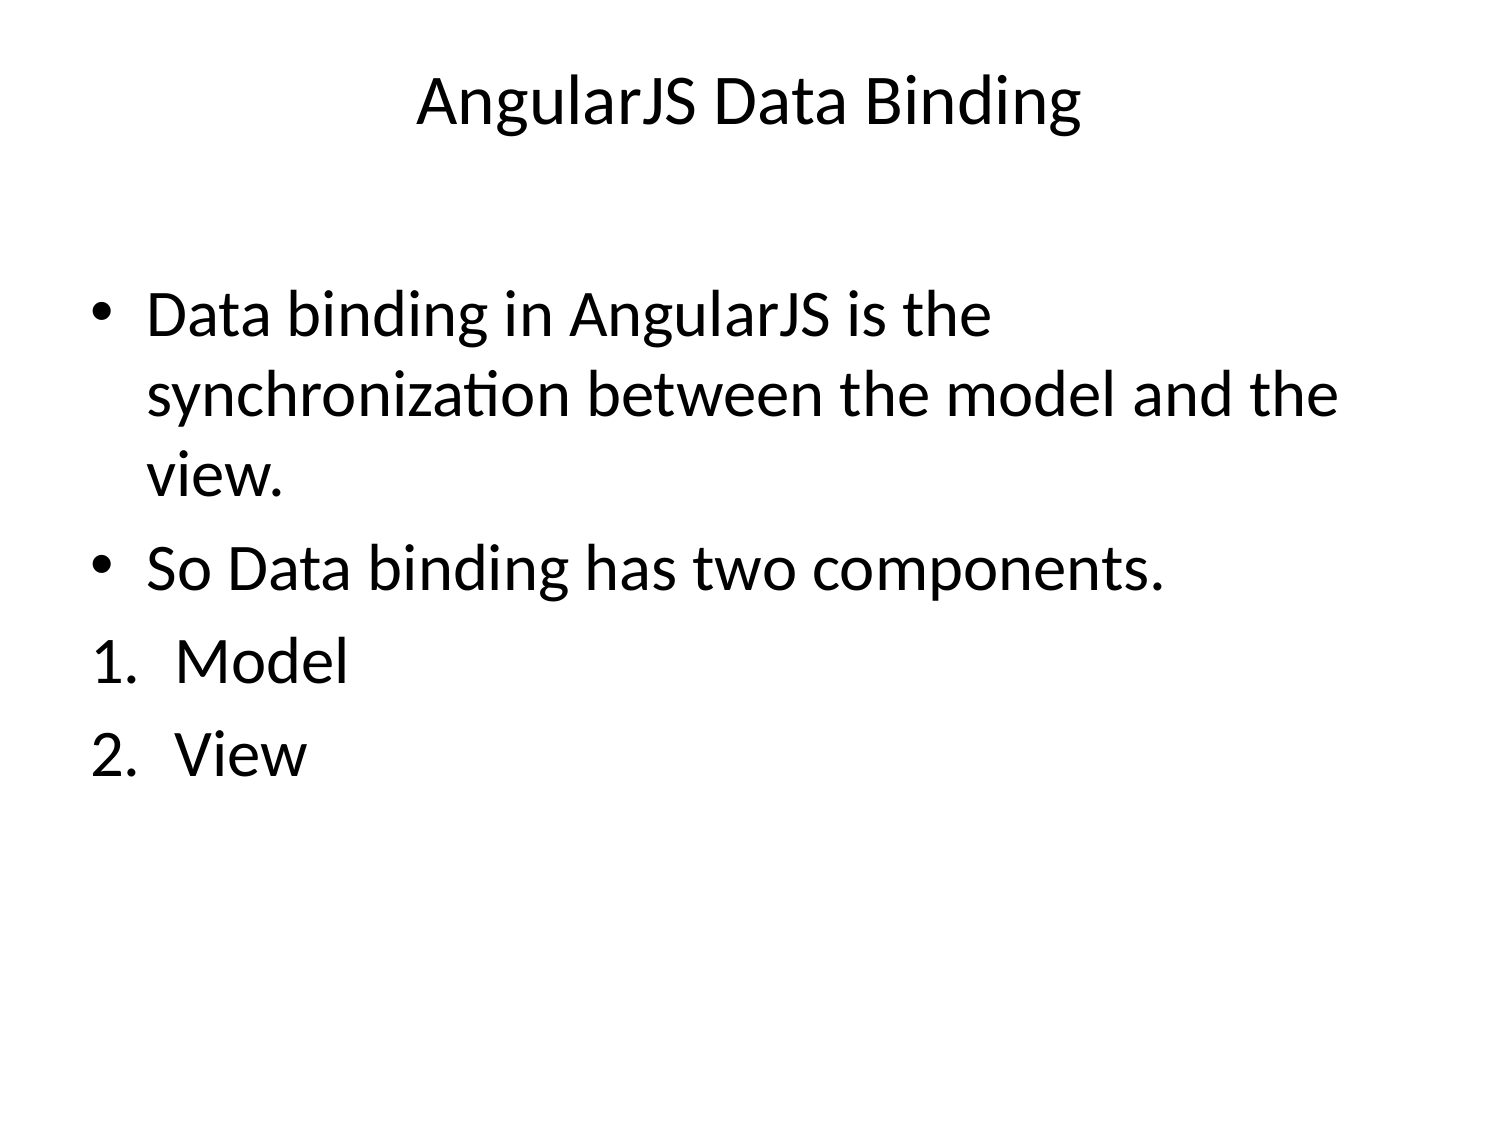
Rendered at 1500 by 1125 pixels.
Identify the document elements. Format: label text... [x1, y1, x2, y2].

list Data binding in AngularJS is the synchronization between the model and the view. So Data binding has two components. Model View [75, 262, 1425, 1005]
title AngularJS Data Binding [75, 45, 1425, 233]
